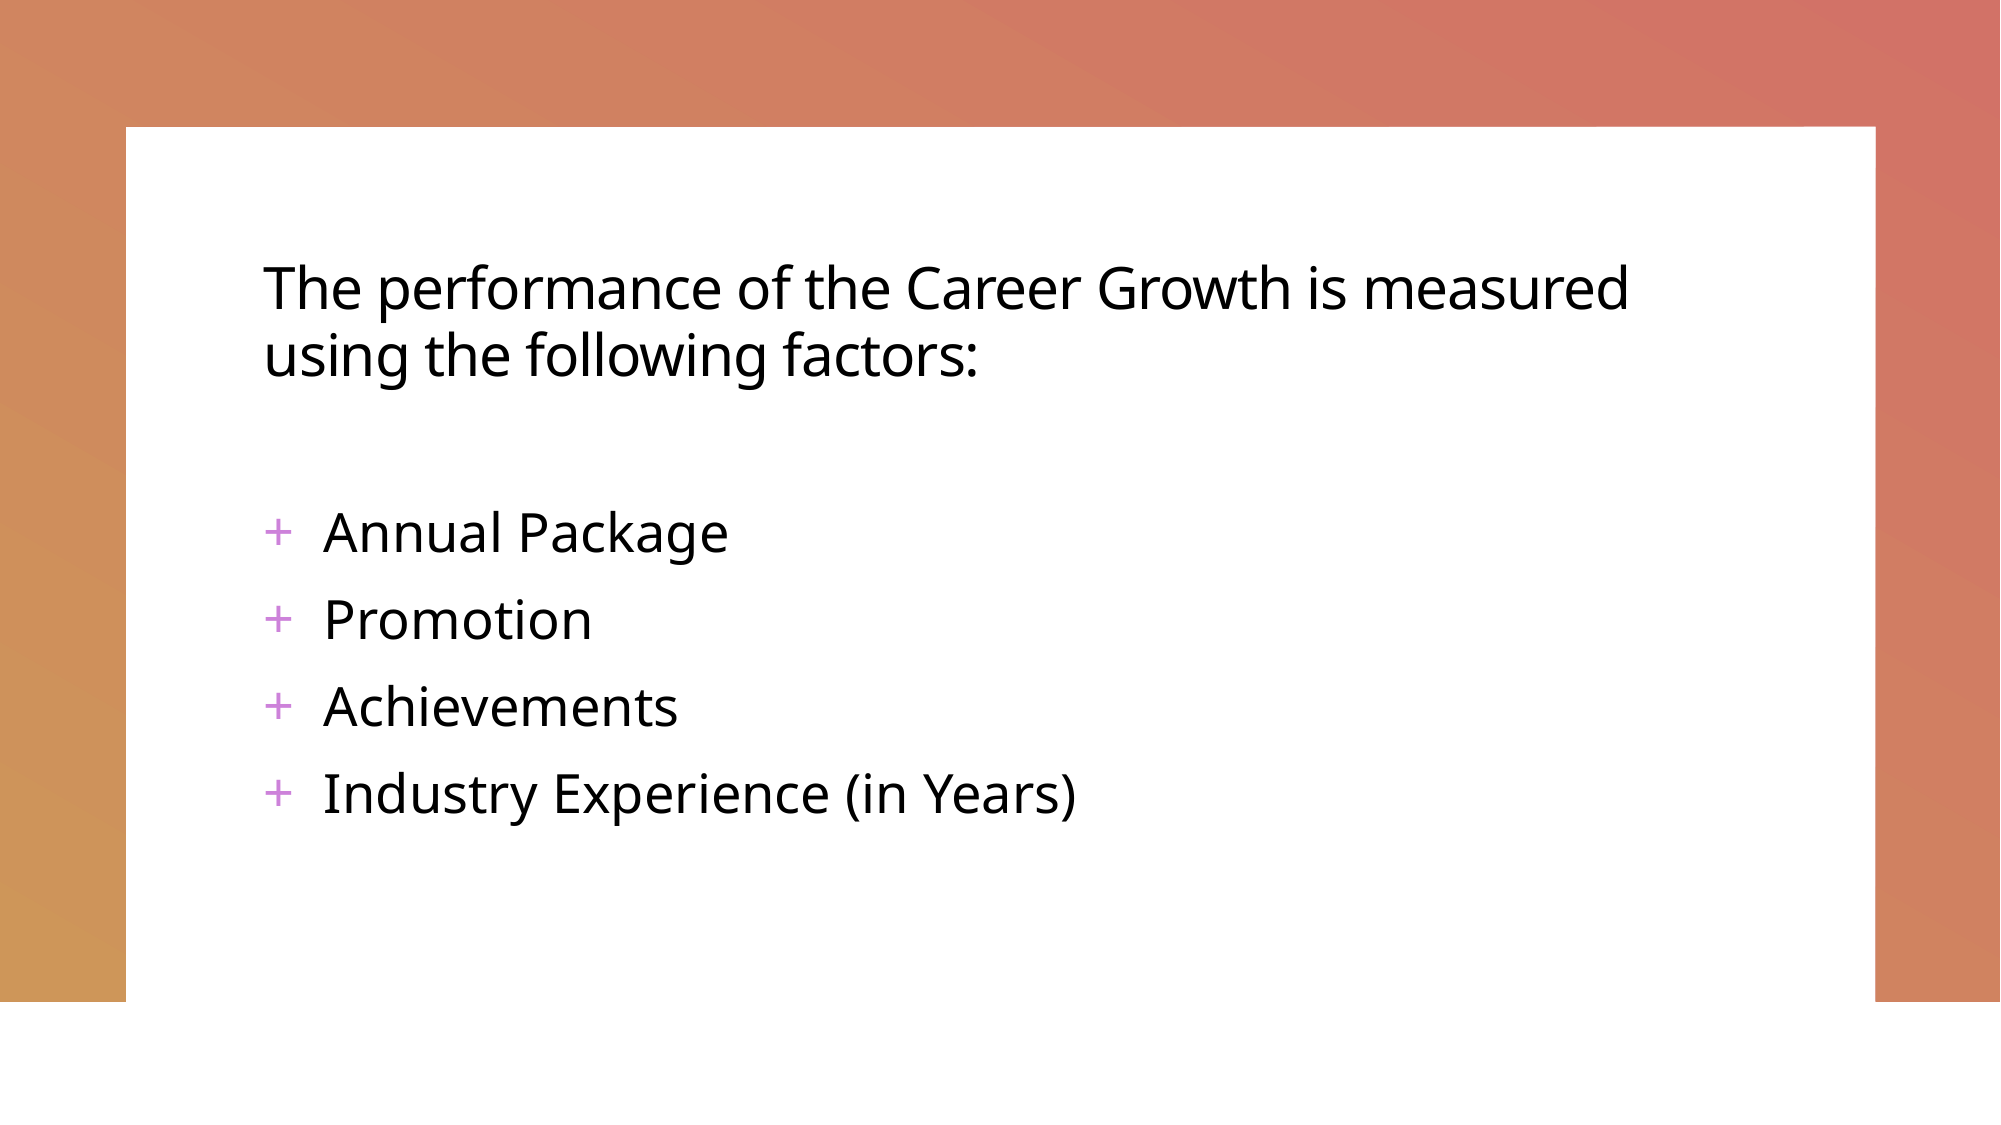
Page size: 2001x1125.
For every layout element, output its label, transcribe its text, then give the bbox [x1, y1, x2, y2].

list Annual Package Promotion Achievements Industry Experience (in Years) [248, 487, 1749, 1001]
title The performance of the Career Growth is measured using the following factors: [248, 248, 1749, 470]
